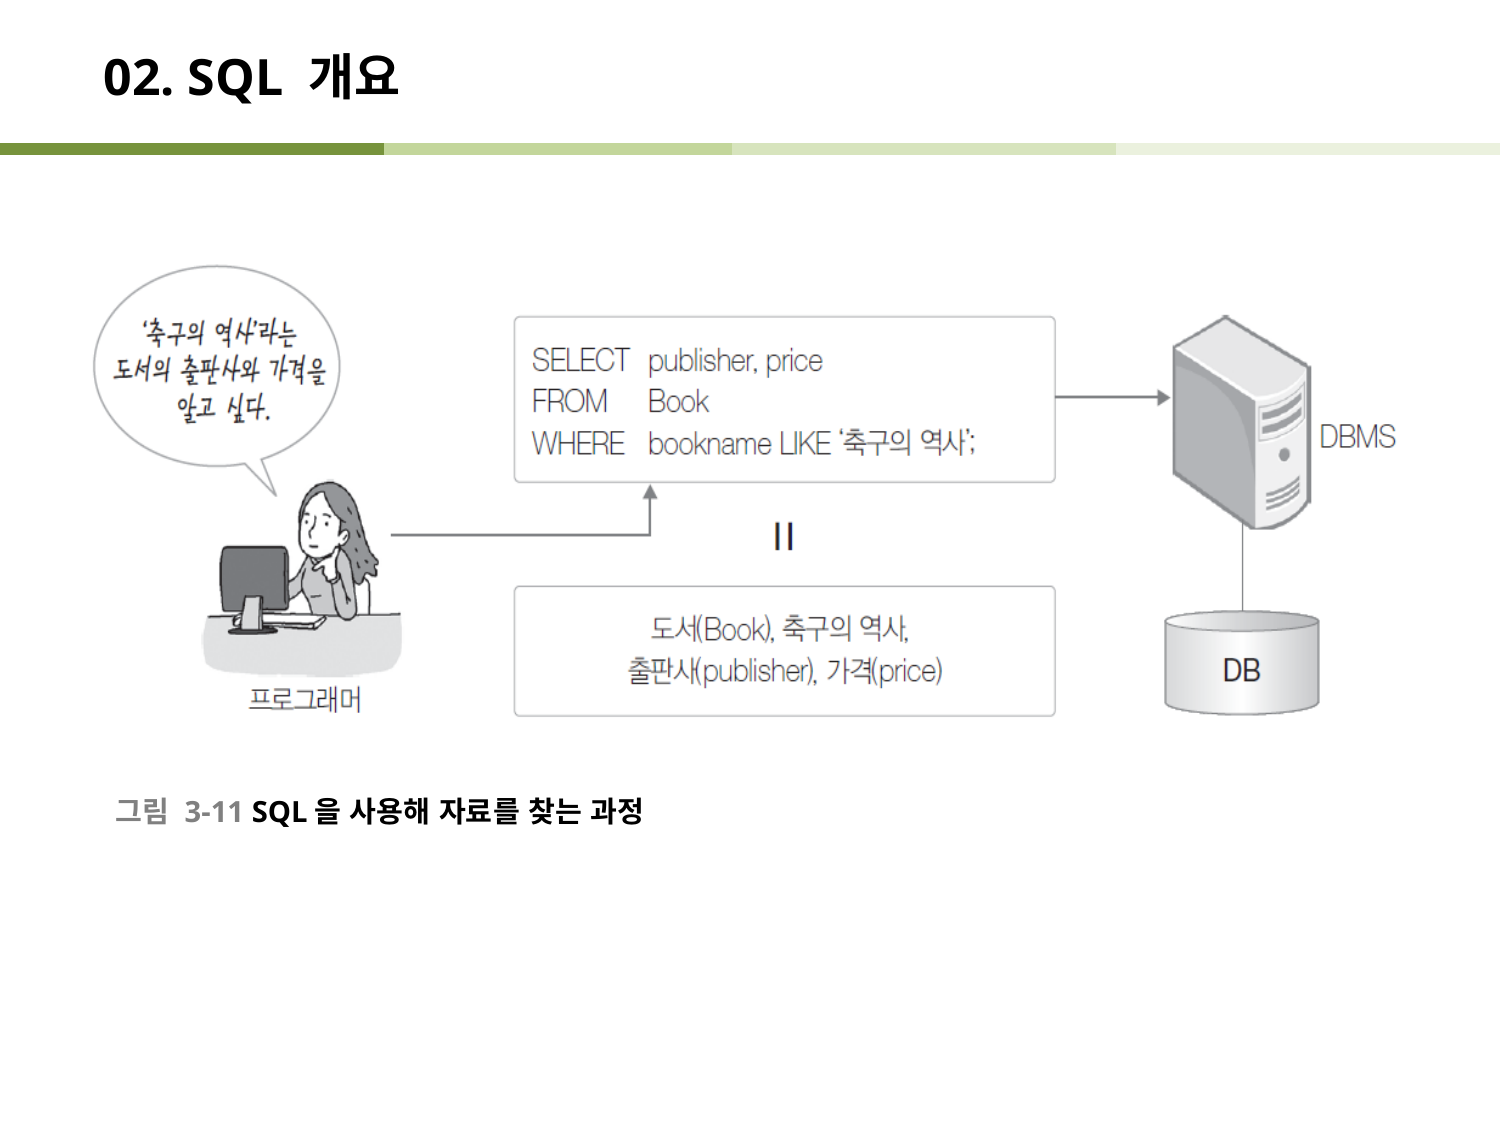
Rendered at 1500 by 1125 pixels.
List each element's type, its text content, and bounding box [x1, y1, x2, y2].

title 02. SQL 개요 [88, 30, 1330, 121]
picture [87, 255, 1405, 729]
text_box 그림 3-11 SQL을 사용해 자료를 찾는 과정 [100, 786, 408, 835]
